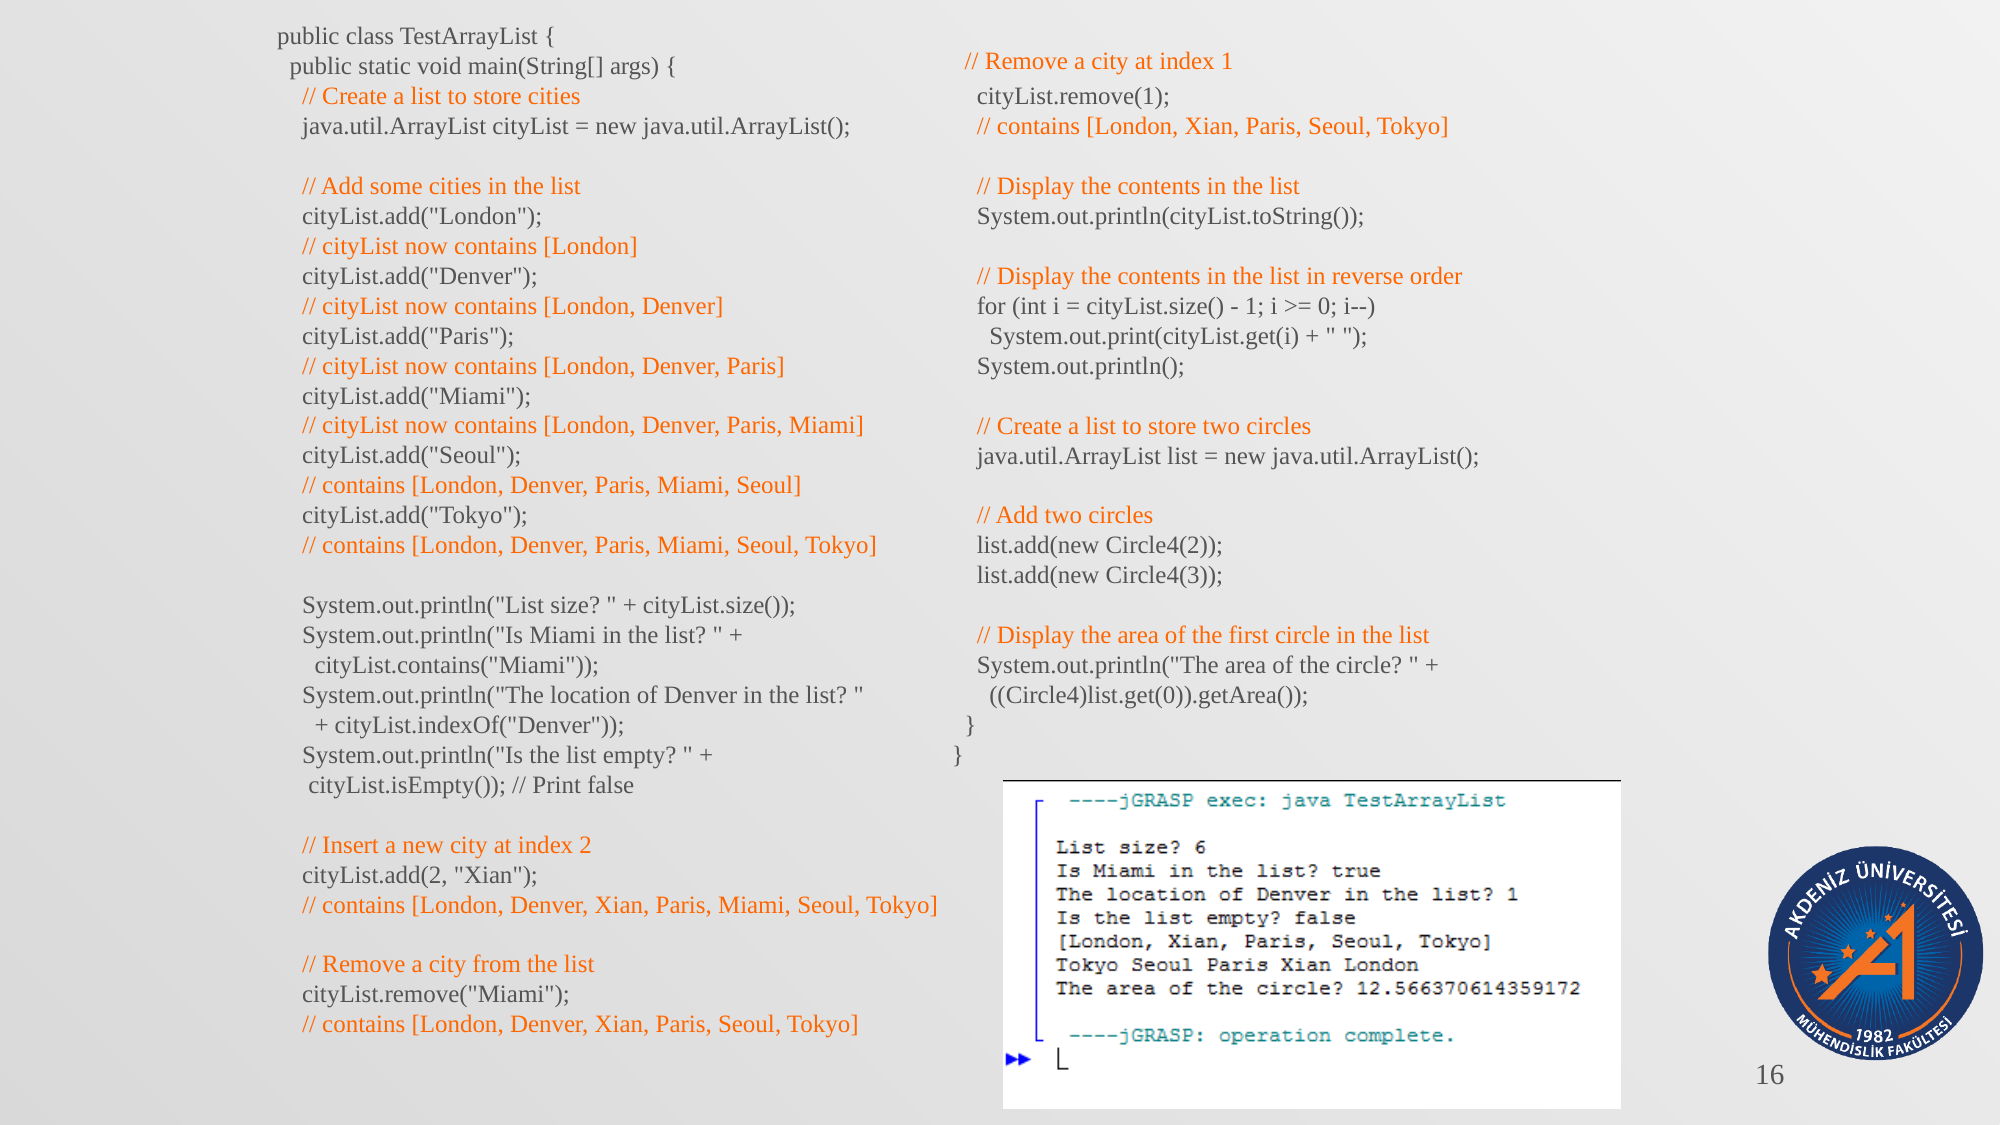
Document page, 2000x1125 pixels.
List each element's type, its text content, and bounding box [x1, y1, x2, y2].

picture [1003, 780, 1621, 1109]
slide_number 16 [1621, 1057, 1800, 1088]
picture [1767, 843, 1985, 1061]
text_box // Remove a city at index 1 cityList.remove(1); // contains [London, Xian, Paris, Seoul, Tokyo] // Display the contents in the list System.out.println(cityList.toString()); // Display the contents in the list in reverse order for (int i = cityList.size() - 1; i >= 0; i--) System.out.print(cityList.get(i) + " "); System.out.println(); // Create a list to store two circles java.util.ArrayList list = new java.util.ArrayList(); // Add two circles list.add(new Circle4(2)); list.add(new Circle4(3)); // Display the area of the first circle in the list System.out.println("The area of the circle? " + ((Circle4)list.get(0)).getArea()); } } [937, 12, 1688, 776]
text_box public class TestArrayList { public static void main(String[] args) { // Create a list to store cities java.util.ArrayList cityList = new java.util.ArrayList(); // Add some cities in the list cityList.add("London"); // cityList now contains [London] cityList.add("Denver"); // cityList now contains [London, Denver] cityList.add("Paris"); // cityList now contains [London, Denver, Paris] cityList.add("Miami"); // cityList now contains [London, Denver, Paris, Miami] cityList.add("Seoul"); // contains [London, Denver, Paris, Miami, Seoul] cityList.add("Tokyo"); // contains [London, Denver, Paris, Miami, Seoul, Tokyo] System.out.println("List size? " + cityList.size()); System.out.println("Is Miami in the list? " + cityList.contains("Miami")); System.out.println("The location of Denver in the list? " + cityList.indexOf("Denver")); System.out.println("Is the list empty? " + cityList.isEmpty()); // Print false // Insert a new city at index 2 cityList.add(2, "Xian"); // contains [London, Denver, Xian, Paris, Miami, Seoul, Tokyo] // Remove a city from the list cityList.remove("Miami"); // contains [London, Denver, Xian, Paris, Seoul, Tokyo] [262, 12, 975, 1106]
